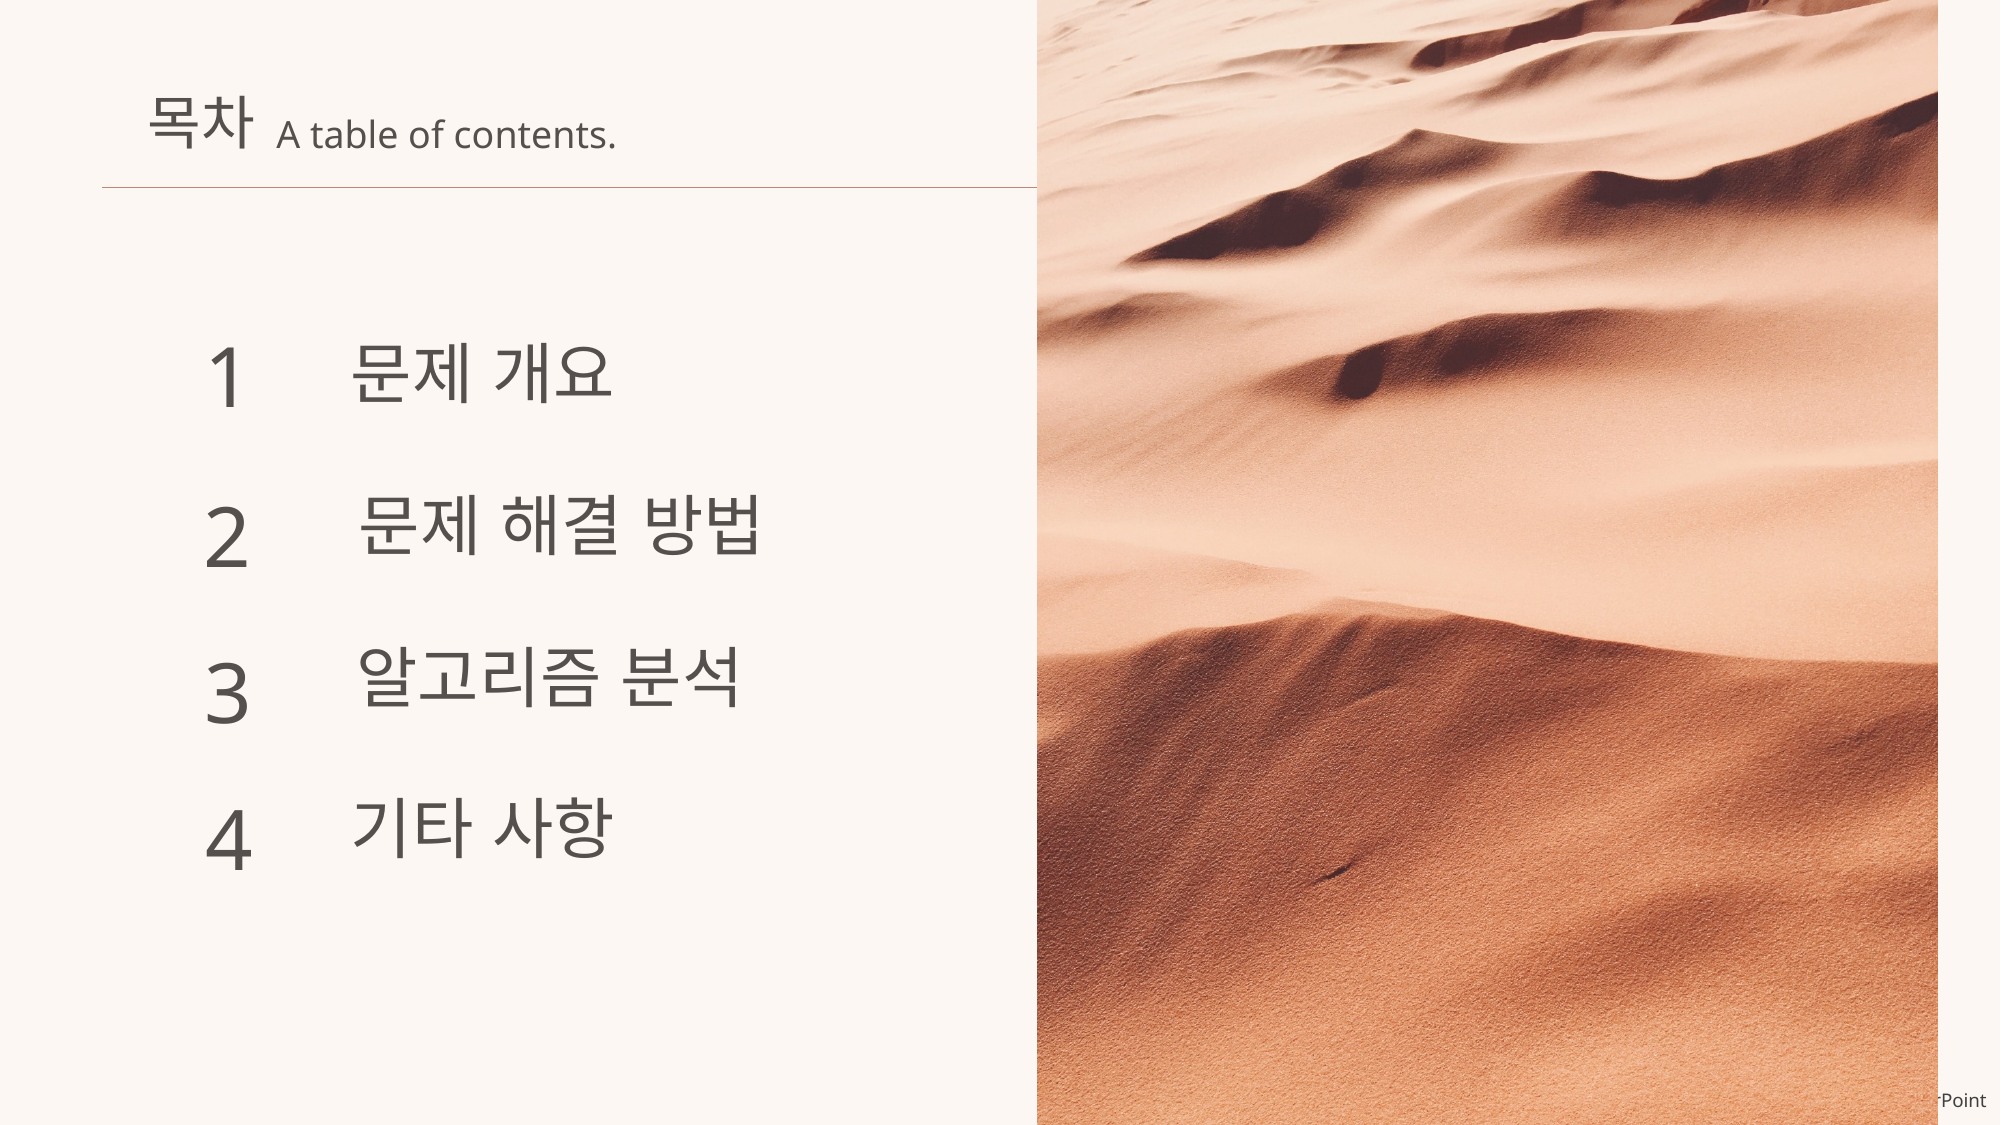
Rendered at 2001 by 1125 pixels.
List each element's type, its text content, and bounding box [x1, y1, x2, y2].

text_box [133, 78, 624, 165]
picture [1037, 0, 1938, 1125]
text_box 기타 사항 [335, 779, 631, 875]
text_box 4 [190, 779, 268, 895]
text_box 알고리즘 분석 [341, 627, 760, 723]
text_box 문제 해결 방법 [344, 476, 781, 572]
text_box 문제 개요 [335, 324, 631, 420]
text_box 2 [189, 476, 267, 592]
text_box 1 [189, 317, 267, 432]
text_box 3 [189, 632, 267, 748]
